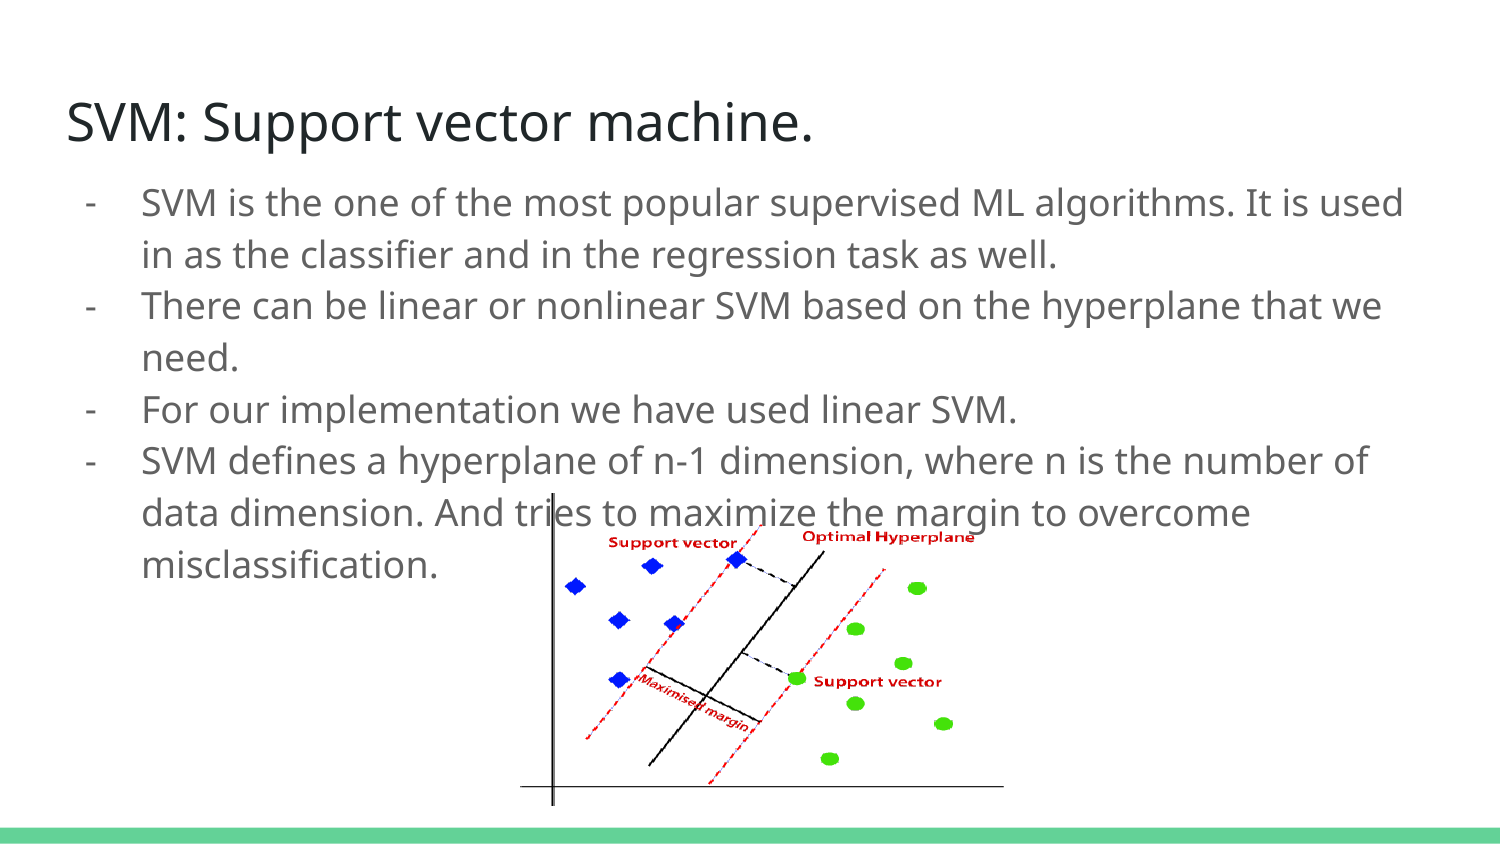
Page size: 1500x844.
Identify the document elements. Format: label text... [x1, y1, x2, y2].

picture [504, 488, 1051, 811]
title SVM: Support vector machine. [51, 72, 1449, 157]
list SVM is the one of the most popular supervised ML algorithms. It is used in as the classifier and in the regression task as well. There can be linear or nonlinear SVM based on the hyperplane that we need. For our implementation we have used linear SVM. SVM defines a hyperplane of n-1 dimension, where n is the number of data dimension. And tries to maximize the margin to overcome misclassification. [51, 157, 1449, 828]
